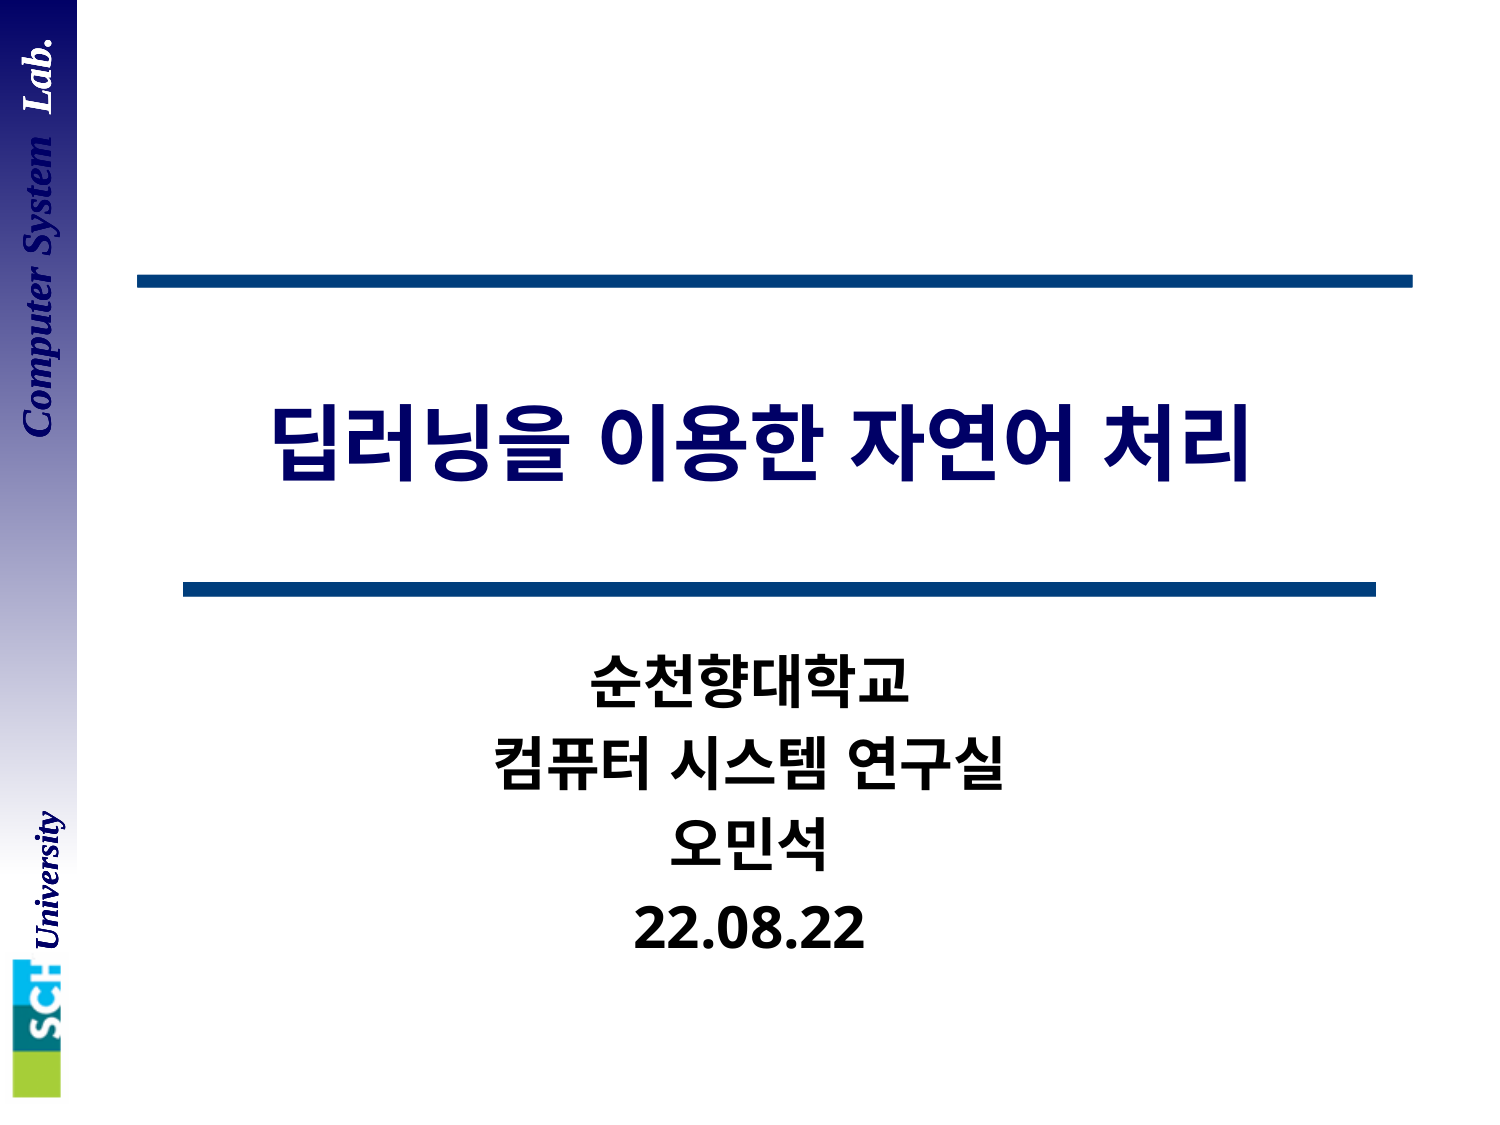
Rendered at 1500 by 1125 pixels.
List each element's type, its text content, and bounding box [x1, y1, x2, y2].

subtitle 순천향대학교 컴퓨터 시스템 연구실 오민석 22.08.22 [224, 637, 1276, 926]
title 딥러닝을 이용한 자연어 처리 [123, 278, 1400, 605]
picture [5, 952, 69, 1104]
